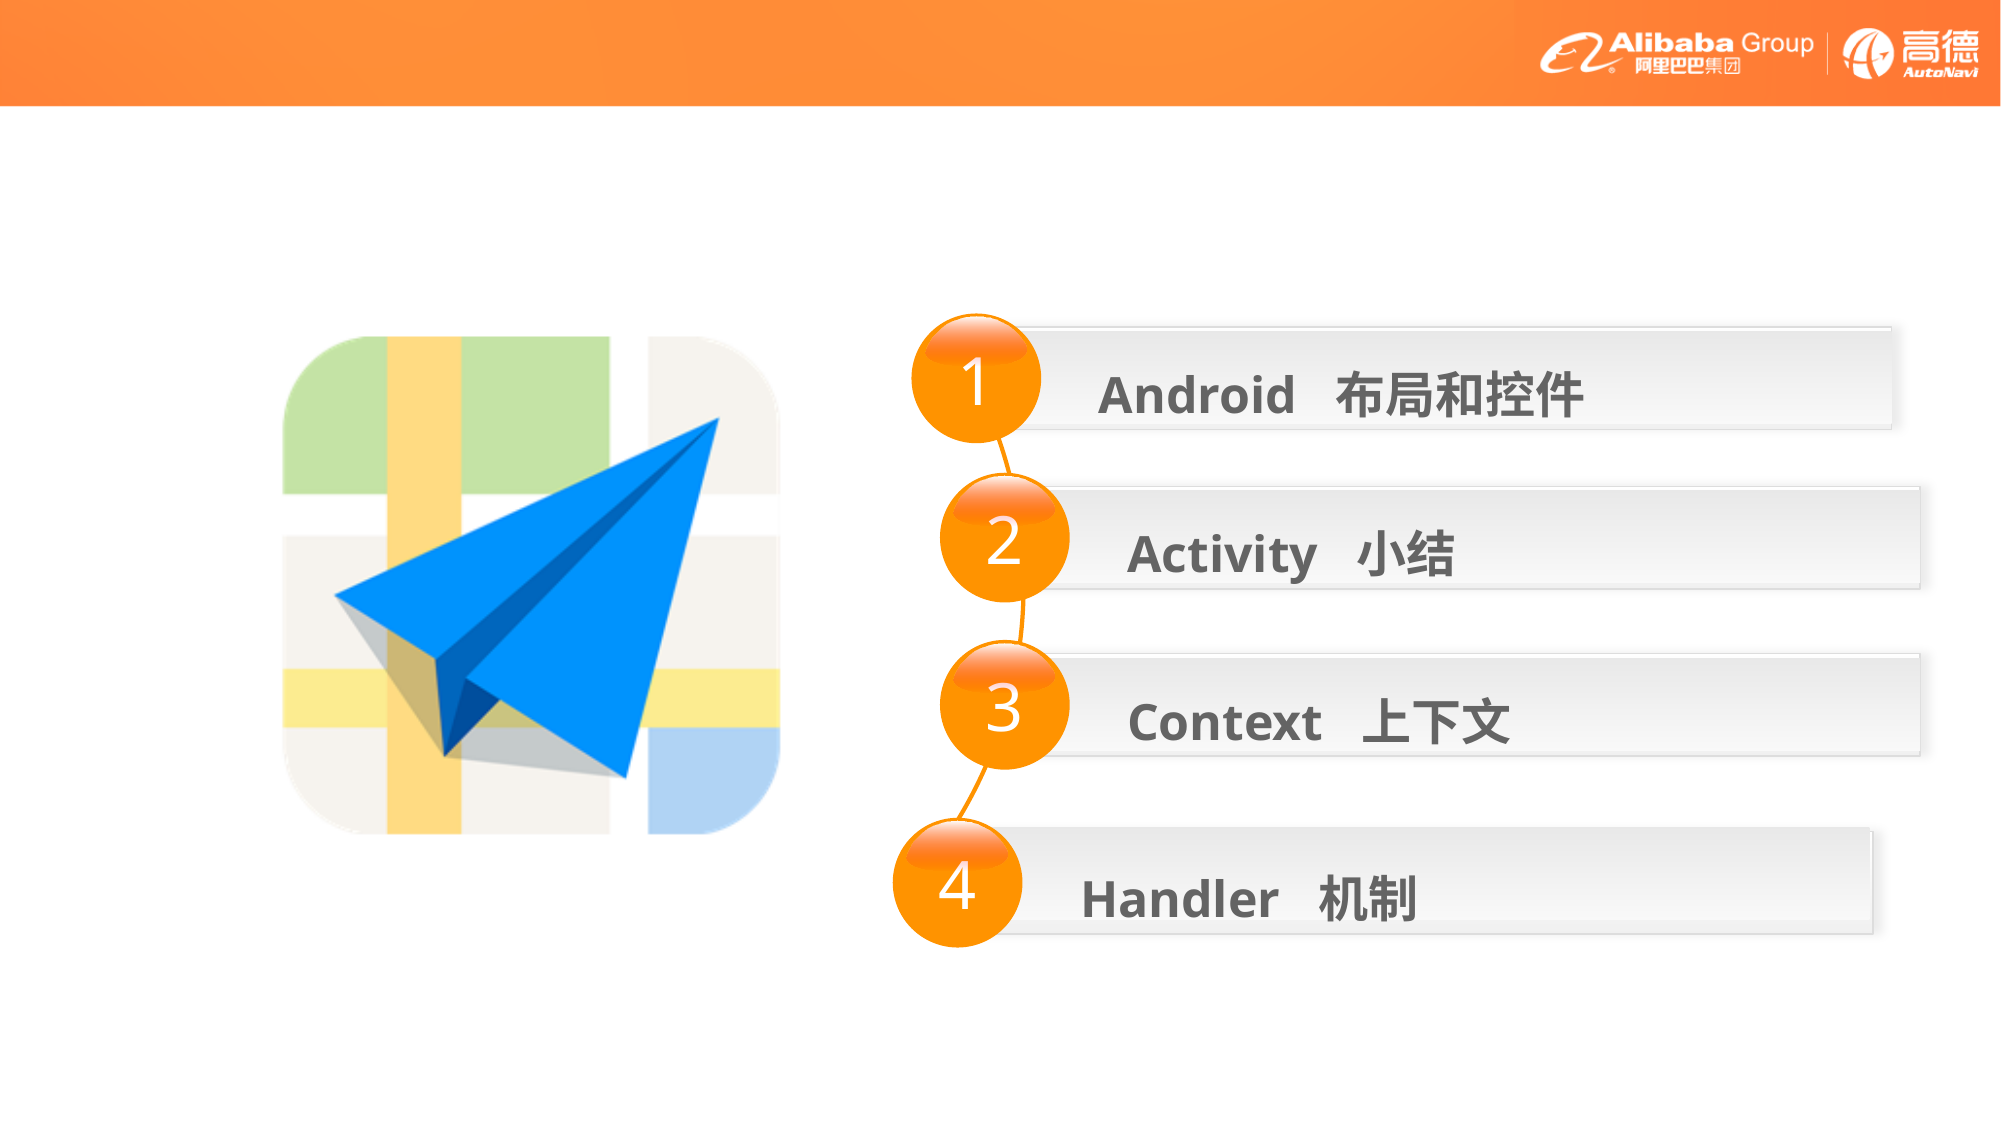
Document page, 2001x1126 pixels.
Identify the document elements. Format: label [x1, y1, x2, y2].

text_box [911, 313, 1892, 443]
text_box [893, 818, 1874, 947]
text_box [940, 473, 1921, 602]
text_box [940, 640, 1921, 770]
picture [0, 0, 2001, 1126]
